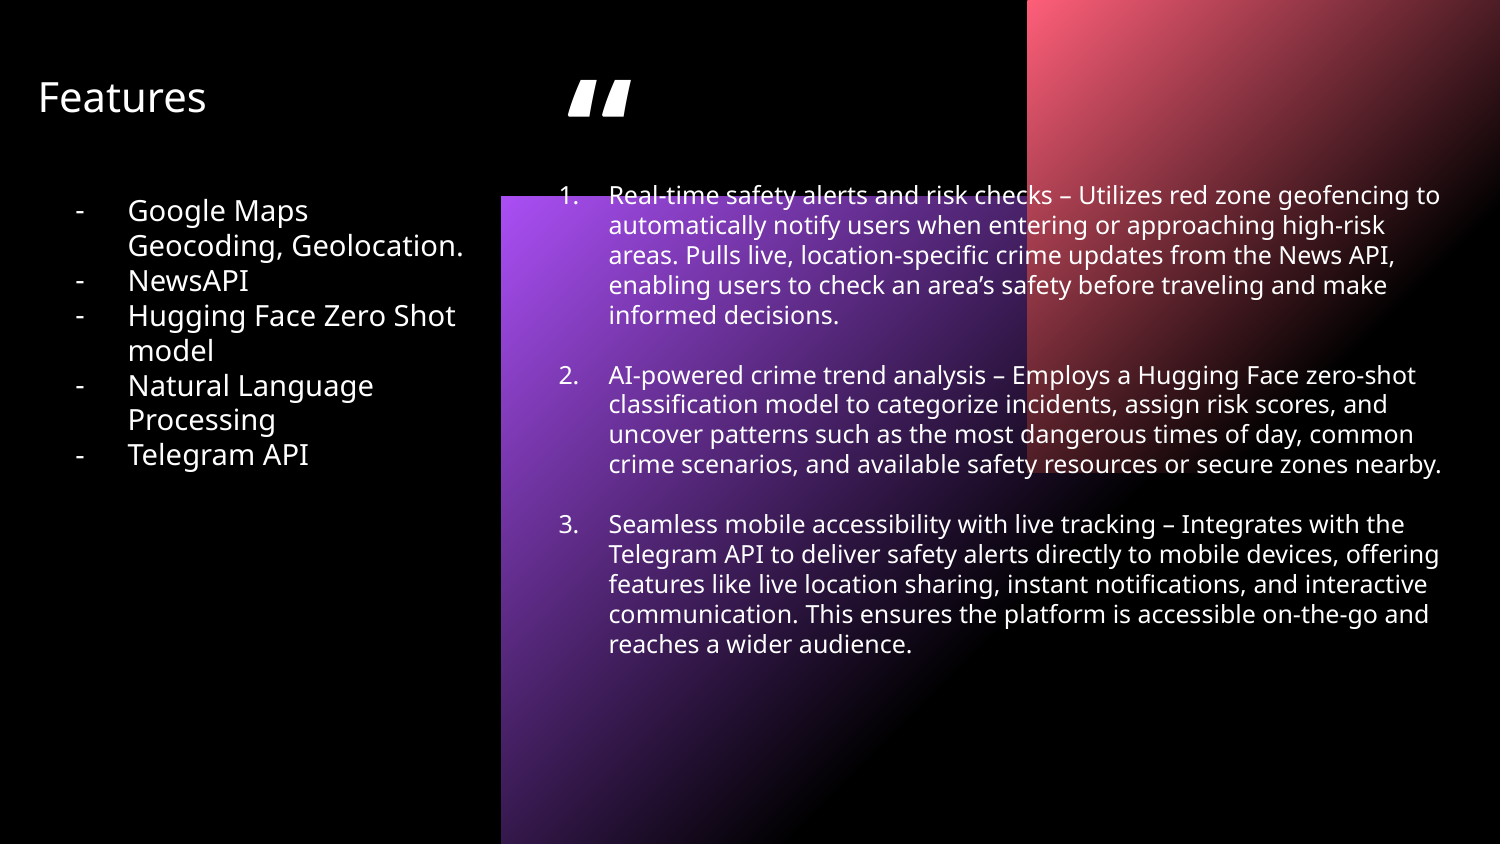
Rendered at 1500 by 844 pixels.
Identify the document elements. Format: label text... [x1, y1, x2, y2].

title Features [37, 62, 601, 109]
text_box Real-time safety alerts and risk checks – Utilizes red zone geofencing to automatically notify users when entering or approaching high-risk areas. Pulls live, location-specific crime updates from the News API, enabling users to check an area’s safety before traveling and make informed decisions. AI-powered crime trend analysis – Employs a Hugging Face zero-shot classification model to categorize incidents, assign risk scores, and uncover patterns such as the most dangerous times of day, common crime scenarios, and available safety resources or secure zones nearby. Seamless mobile accessibility with live tracking – Integrates with the Telegram API to deliver safety alerts directly to mobile devices, offering features like live location sharing, instant notifications, and interactive communication. This ensures the platform is accessible on-the-go and reaches a wider audience. [518, 164, 1474, 806]
text_box Google Maps Geocoding, Geolocation. NewsAPI Hugging Face Zero Shot model Natural Language Processing Telegram API [37, 176, 484, 824]
